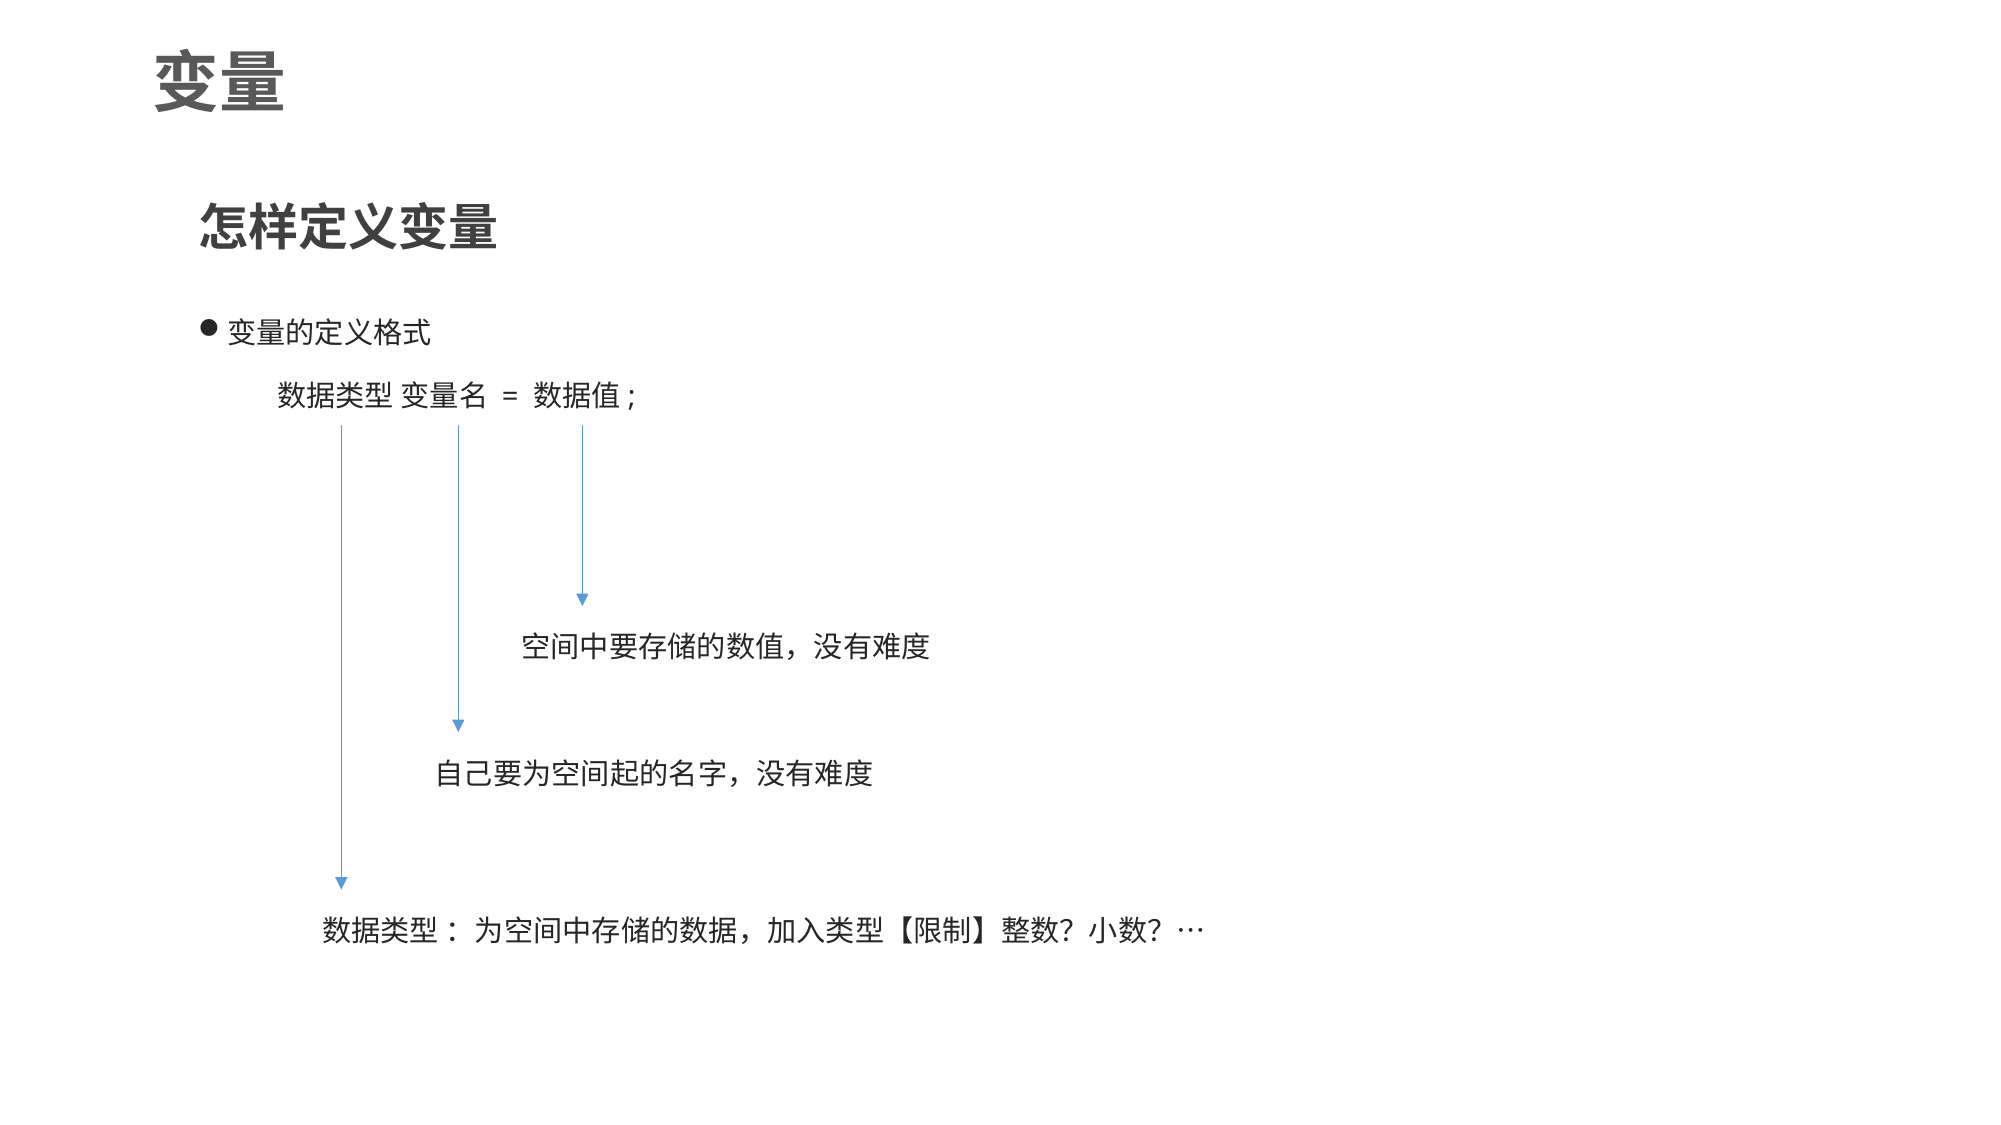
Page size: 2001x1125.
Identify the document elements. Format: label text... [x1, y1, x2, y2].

text_box 数据类型 ：为空间中存储的数据，加入类型【限制】整数？小数？… [307, 905, 1221, 955]
text_box 数据类型 变量名 = 数据值; [262, 369, 925, 420]
text_box 变量的定义格式 [183, 306, 447, 357]
text_box 空间中要存储的数值，没有难度 [506, 620, 946, 671]
text_box 怎样定义变量 [183, 157, 1079, 263]
text_box 自己要为空间起的名字，没有难度 [420, 747, 1287, 798]
text_box 变量 [137, 0, 1315, 173]
